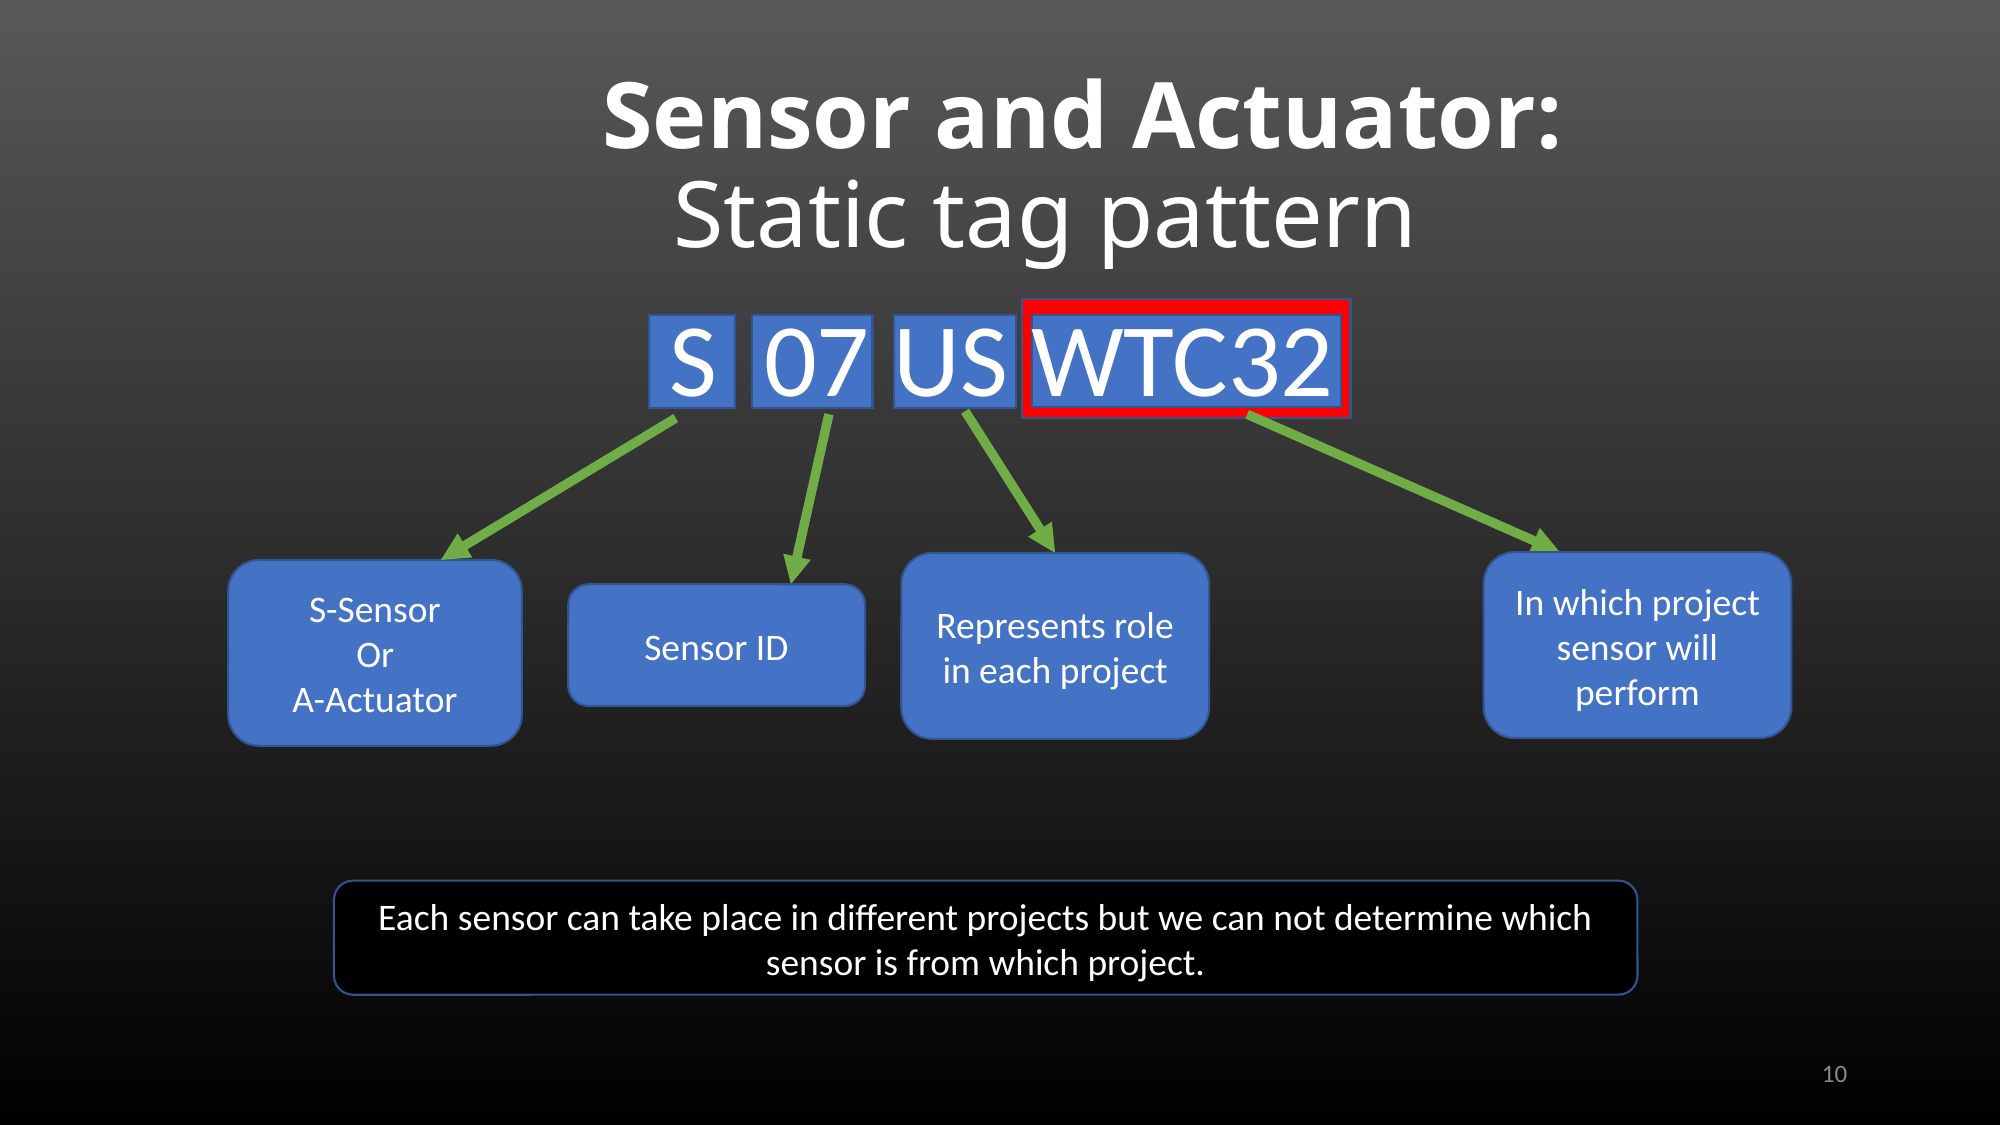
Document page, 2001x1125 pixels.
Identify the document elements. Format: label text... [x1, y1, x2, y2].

text_box Sensor ID [567, 583, 867, 708]
text_box Each sensor can take place in different projects but we can not determine which sensor is from which project. [332, 879, 1639, 996]
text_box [440, 418, 676, 560]
text_box In which project sensor will perform [1482, 551, 1793, 740]
text_box S-Sensor Or A-Actuator [227, 558, 523, 747]
title Sensor and Actuator: Static tag pattern [137, 59, 1863, 278]
list S 07 US WTC32 [137, 299, 1863, 1014]
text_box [790, 414, 829, 585]
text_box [965, 411, 1056, 553]
text_box Represents role in each project [900, 551, 1211, 740]
slide_number 10 [1412, 1042, 1863, 1103]
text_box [1247, 414, 1560, 553]
